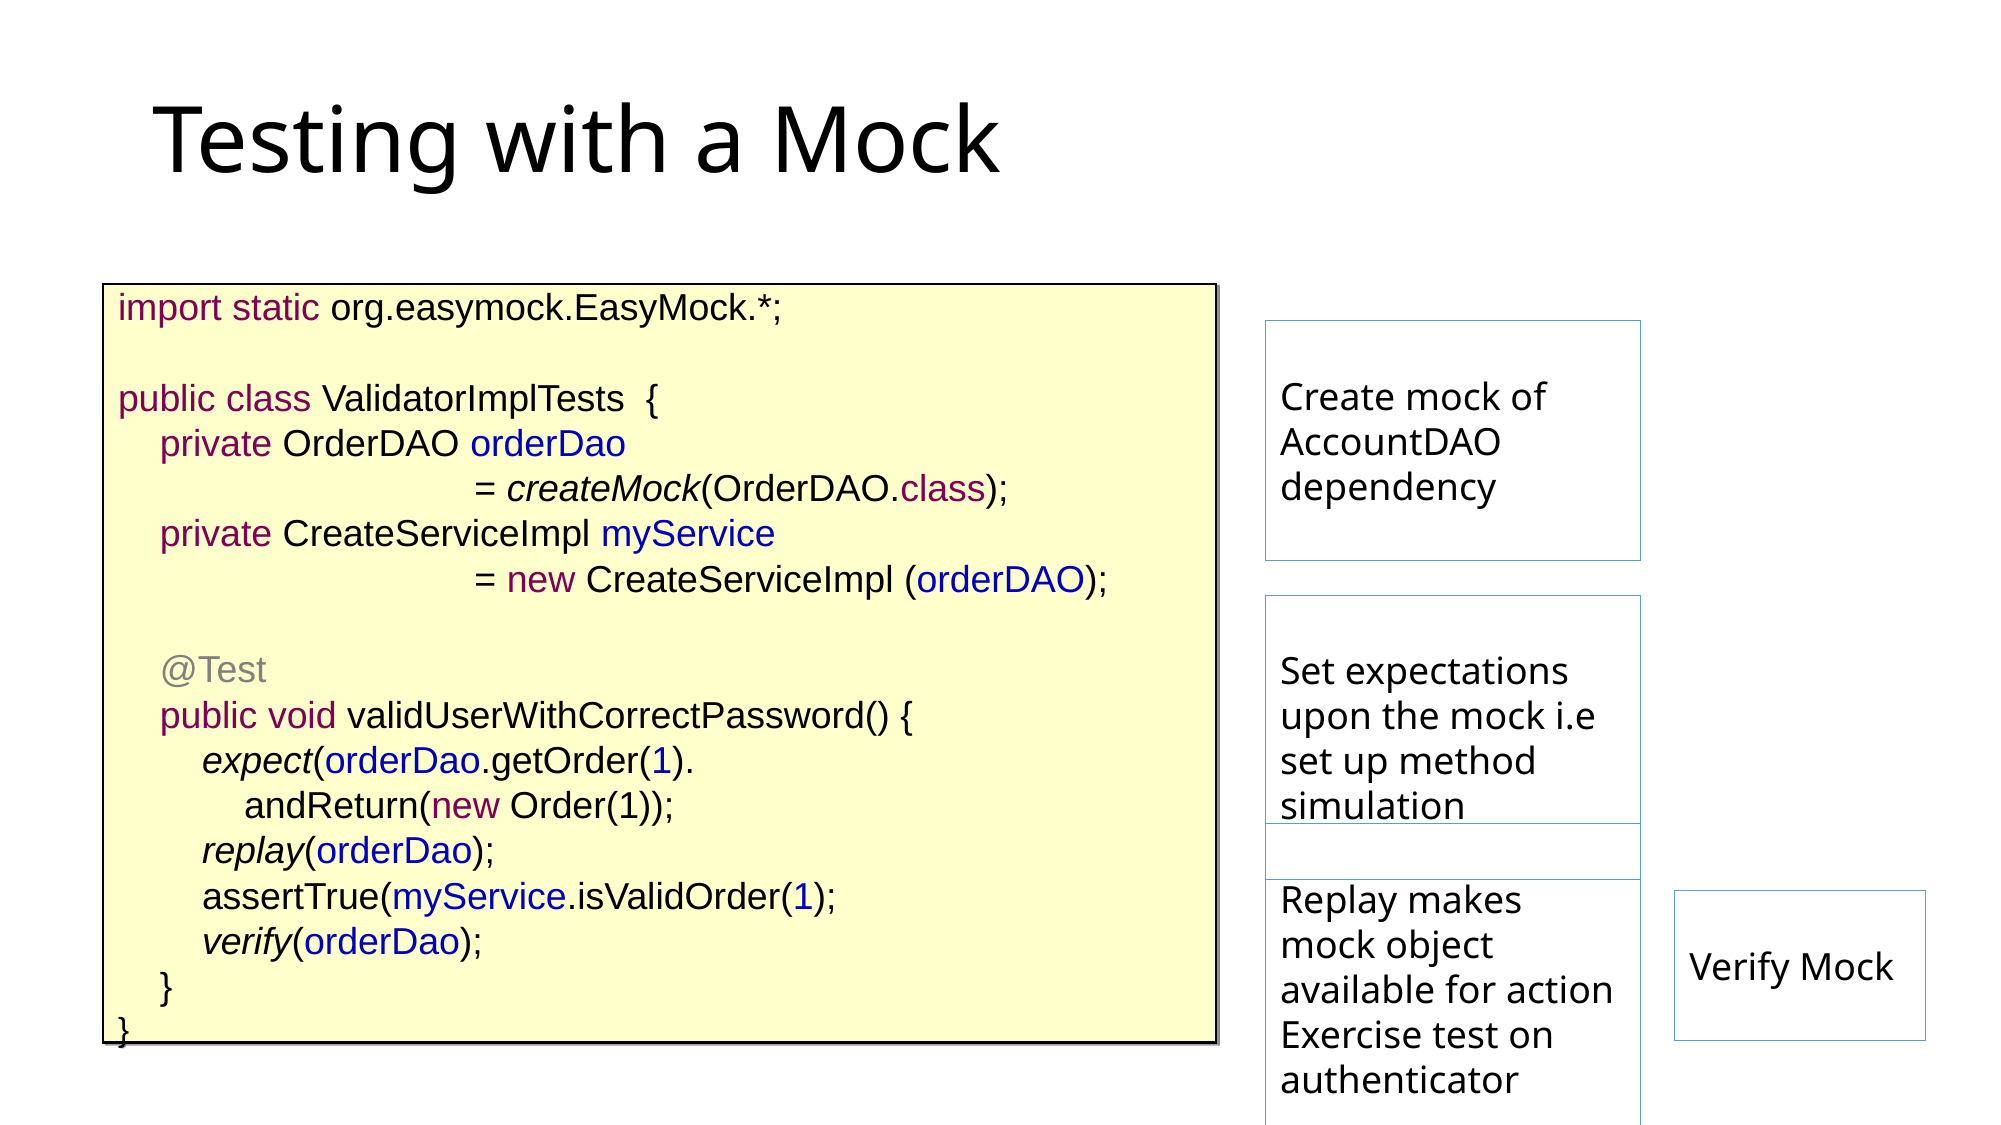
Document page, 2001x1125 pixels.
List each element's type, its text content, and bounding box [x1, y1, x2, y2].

text_box Create mock of AccountDAO dependency [1265, 320, 1641, 561]
title Testing with a Mock [137, 59, 1863, 227]
text_box Replay makes mock object available for action Exercise test on authenticator [1265, 823, 1641, 1125]
text_box Verify Mock [1674, 890, 1926, 1041]
text_box Set expectations upon the mock i.e set up method simulation [1265, 595, 1641, 823]
text_box import static org.easymock.EasyMock.*; public class ValidatorImplTests { private OrderDAO orderDao = createMock(OrderDAO.class); private CreateServiceImpl myService = new CreateServiceImpl (orderDAO); @Test public void validUserWithCorrectPassword() { expect(orderDao.getOrder(1). andReturn(new Order(1)); replay(orderDao); assertTrue(myService.isValidOrder(1); verify(orderDao); } } [103, 284, 1216, 1043]
